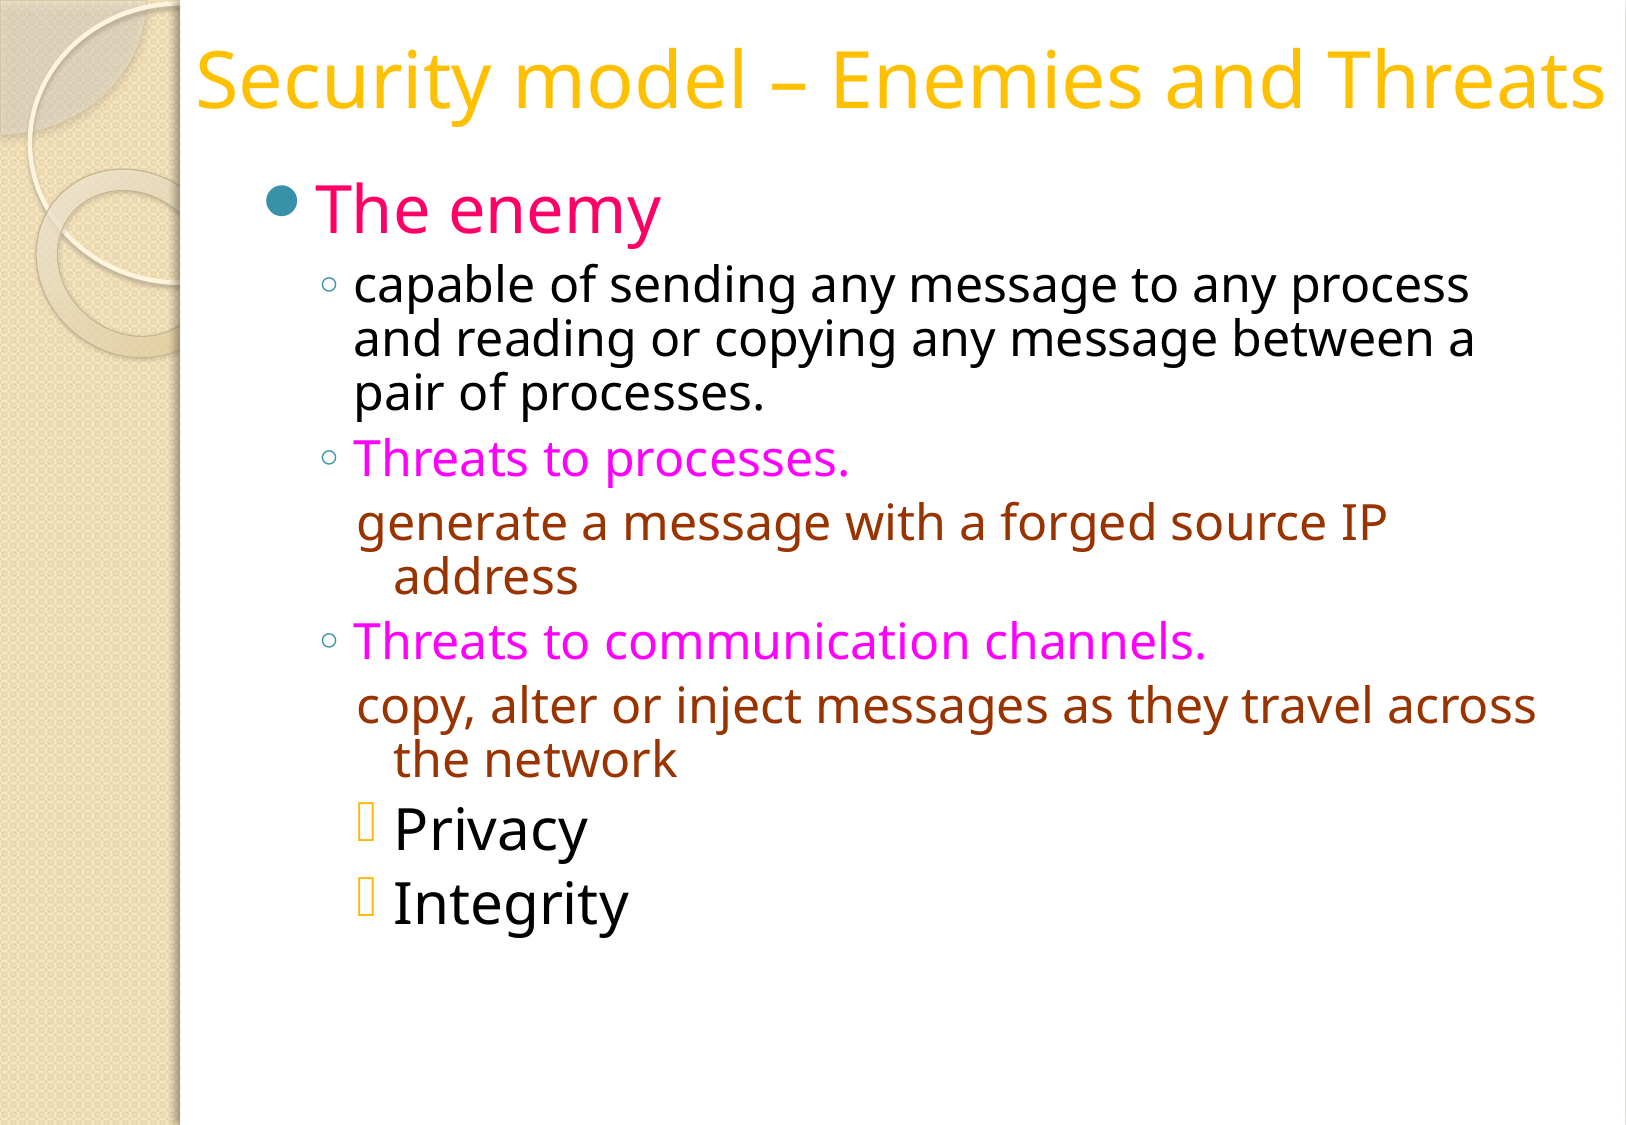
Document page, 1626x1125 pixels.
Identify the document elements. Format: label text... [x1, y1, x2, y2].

title Security model – Enemies and Threats [178, 0, 1625, 154]
list The enemy capable of sending any message to any process and reading or copying any message between a pair of processes. Threats to processes. generate a message with a forged source IP address Threats to communication channels. copy, alter or inject messages as they travel across the network Privacy Integrity [233, 168, 1566, 1051]
